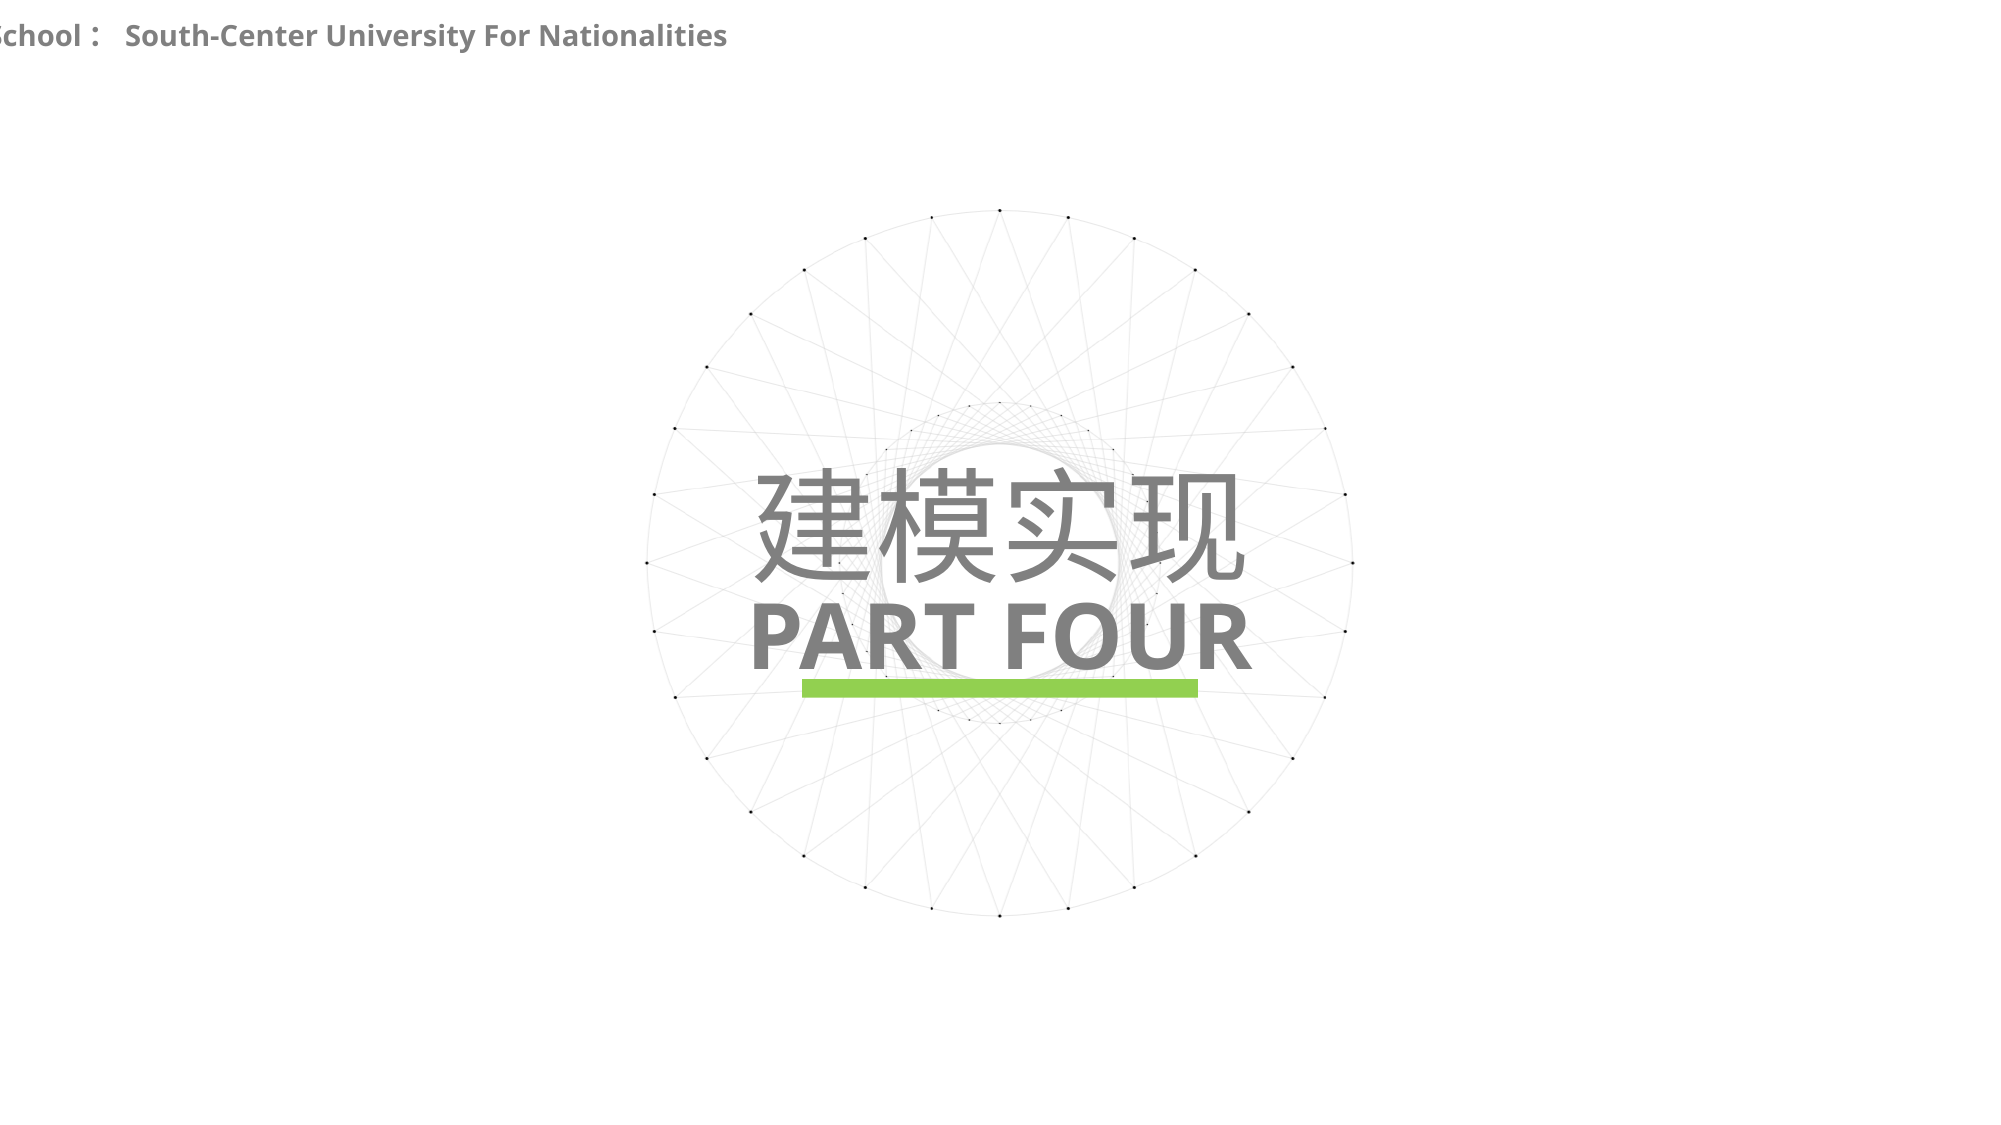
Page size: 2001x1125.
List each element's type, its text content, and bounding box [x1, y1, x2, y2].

picture [676, 193, 1335, 396]
picture [636, 445, 1375, 932]
text_box 建模实现 [645, 396, 1355, 607]
text_box School：South-Center University For Nationalities [0, 9, 743, 60]
text_box [801, 678, 1199, 699]
text_box PART FOUR [704, 607, 1296, 696]
